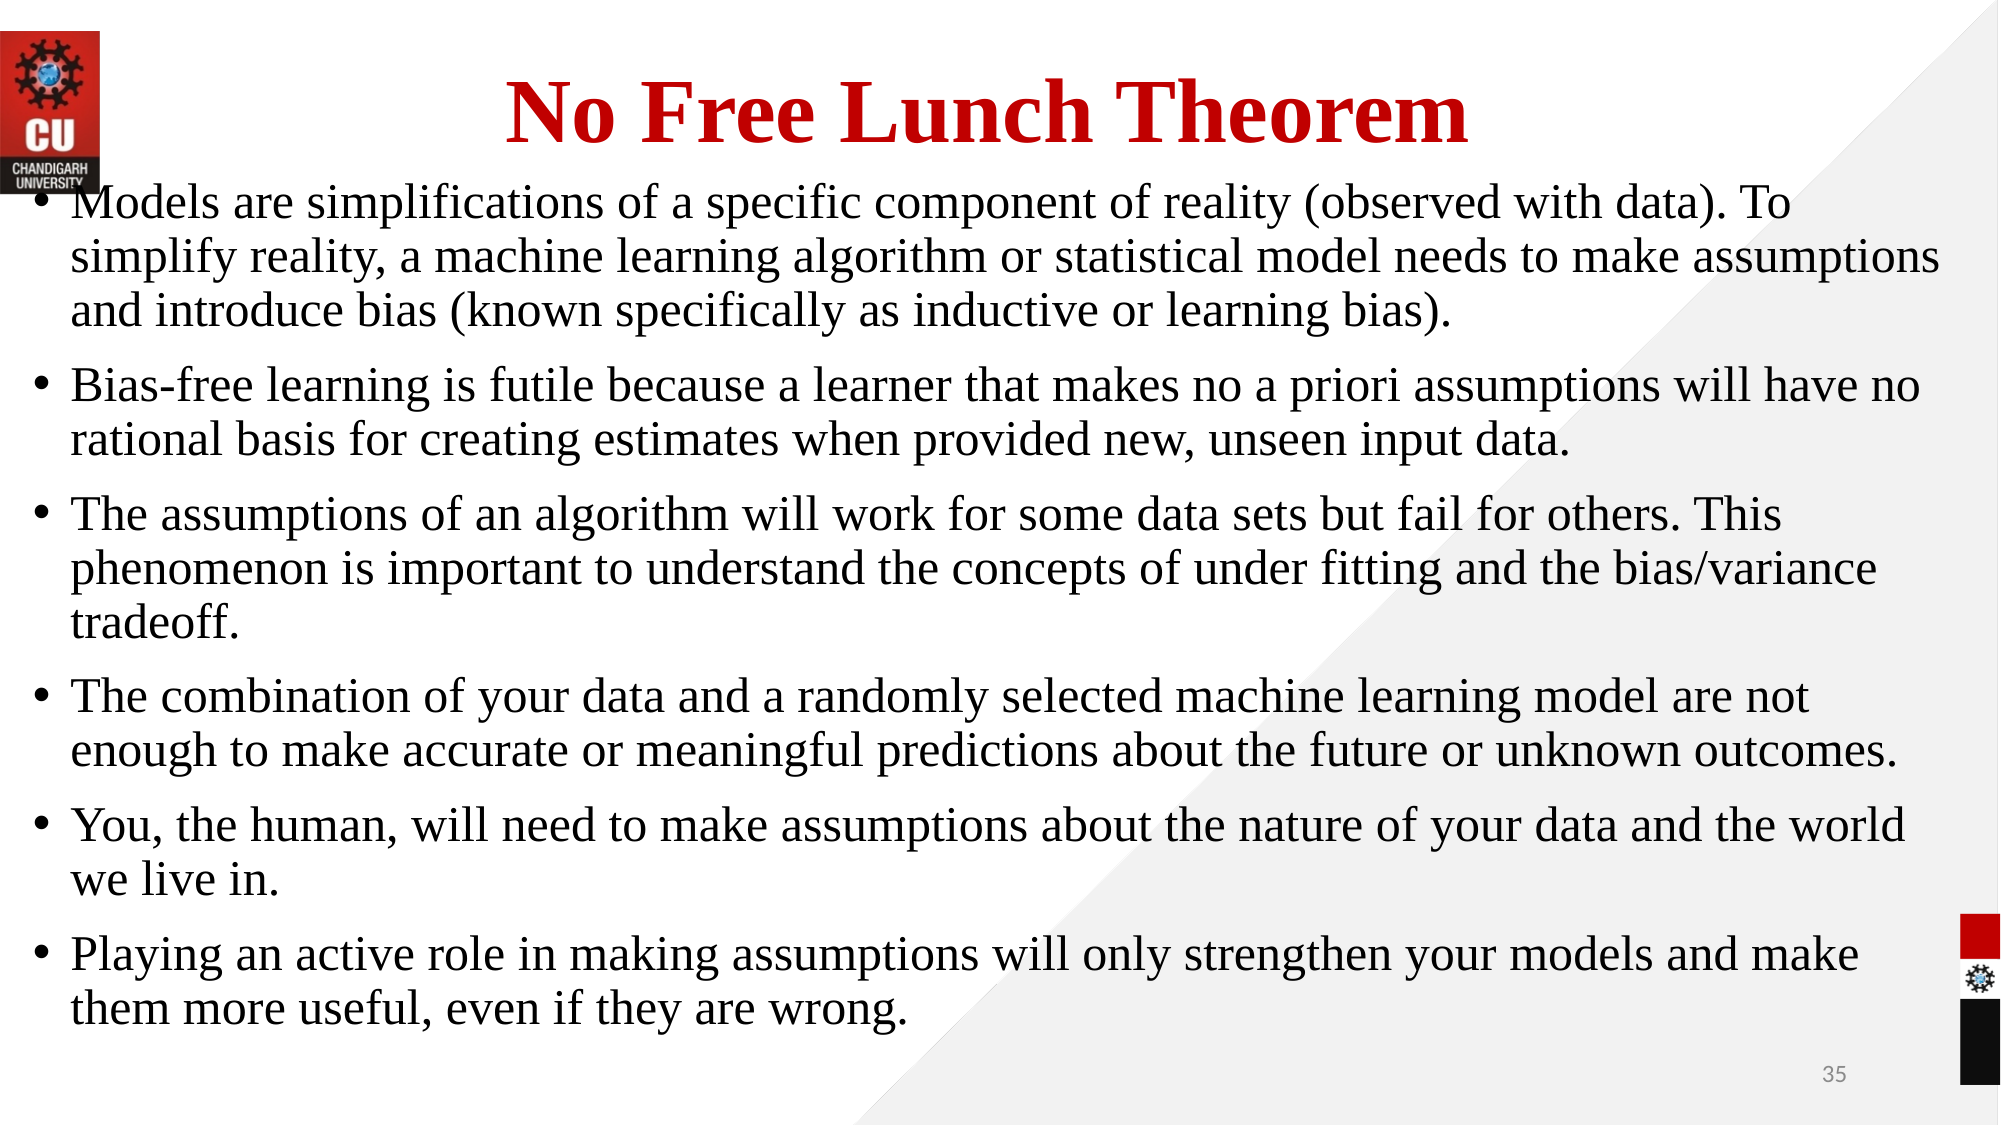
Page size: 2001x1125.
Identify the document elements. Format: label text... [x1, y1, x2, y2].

picture [0, 0, 2001, 1125]
title No Free Lunch Theorem [137, 3, 1863, 167]
list Models are simplifications of a specific component of reality (observed with data). To simplify reality, a machine learning algorithm or statistical model needs to make assumptions and introduce bias (known specifically as inductive or learning bias). Bias-free learning is futile because a learner that makes no a priori assumptions will have no rational basis for creating estimates when provided new, unseen input data. The assumptions of an algorithm will work for some data sets but fail for others. This phenomenon is important to understand the concepts of under fitting and the bias/variance tradeoff. The combination of your data and a randomly selected machine learning model are not enough to make accurate or meaningful predictions about the future or unknown outcomes. You, the human, will need to make assumptions about the nature of your data and the world we live in. Playing an active role in making assumptions will only strengthen your models and make them more useful, even if they are wrong. [17, 167, 1977, 1014]
slide_number 35 [1412, 1042, 1863, 1103]
